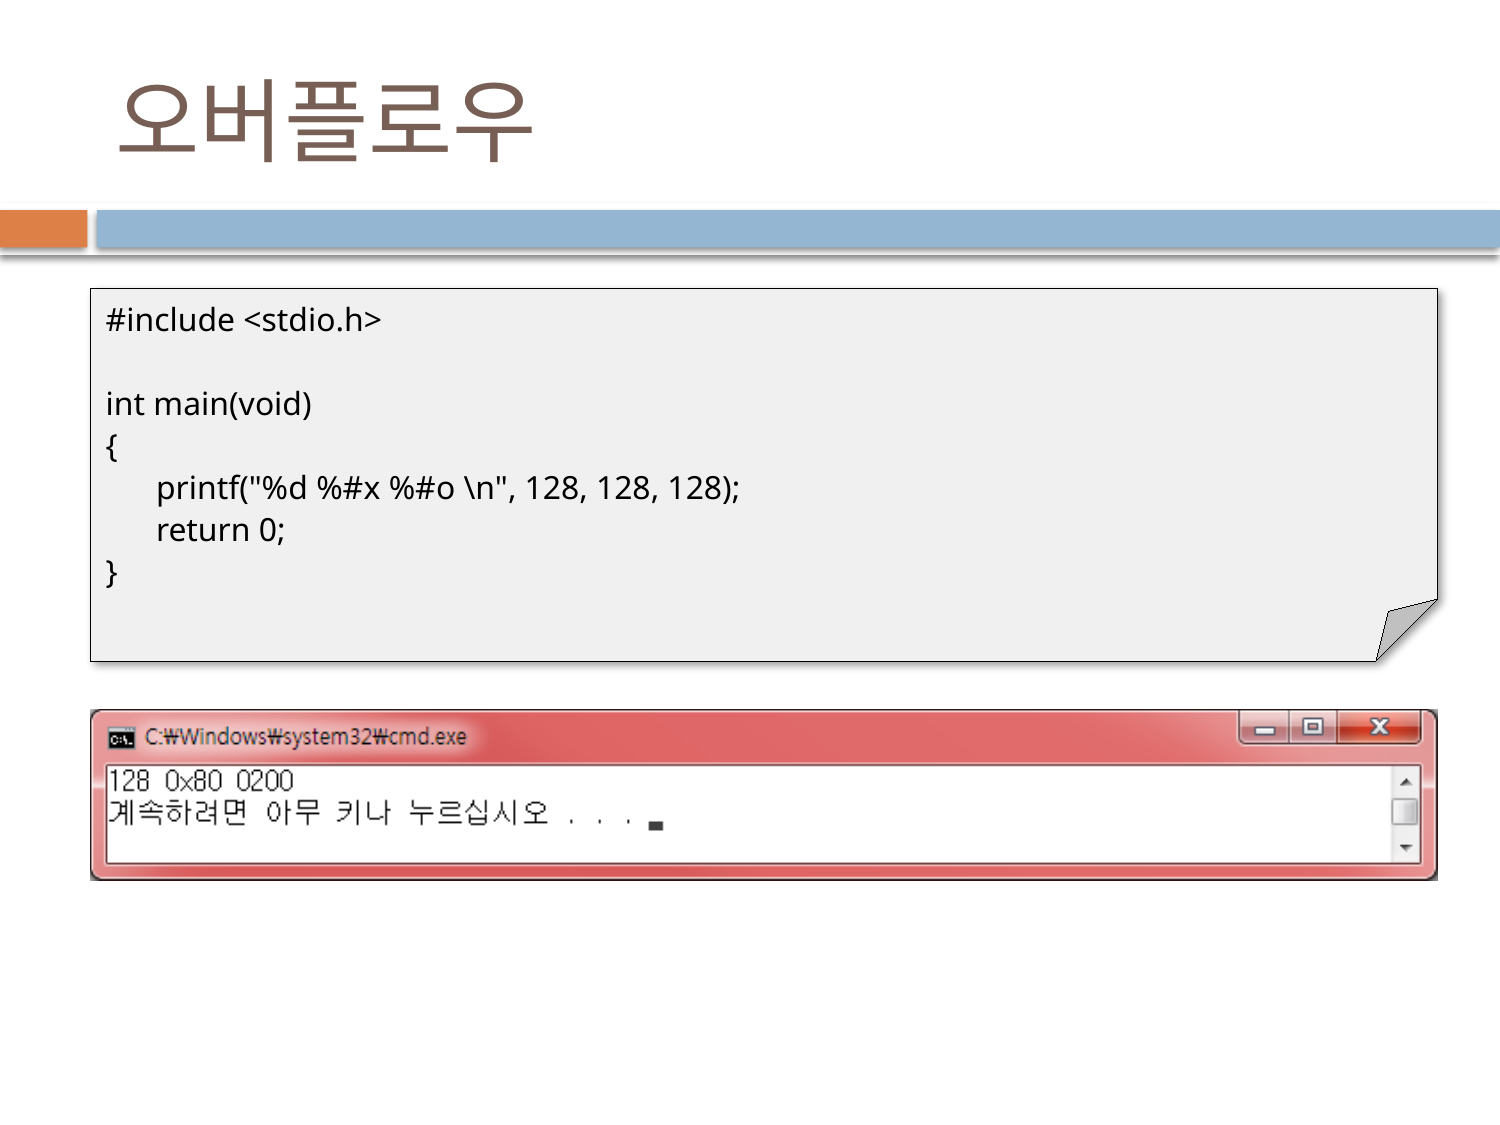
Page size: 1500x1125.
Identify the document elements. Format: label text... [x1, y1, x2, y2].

text_box #include <stdio.h> int main(void) { printf("%d %#x %#o \n", 128, 128, 128); return 0; } [90, 288, 1438, 662]
picture [90, 709, 1439, 881]
title 오버플로우 [100, 37, 1438, 200]
